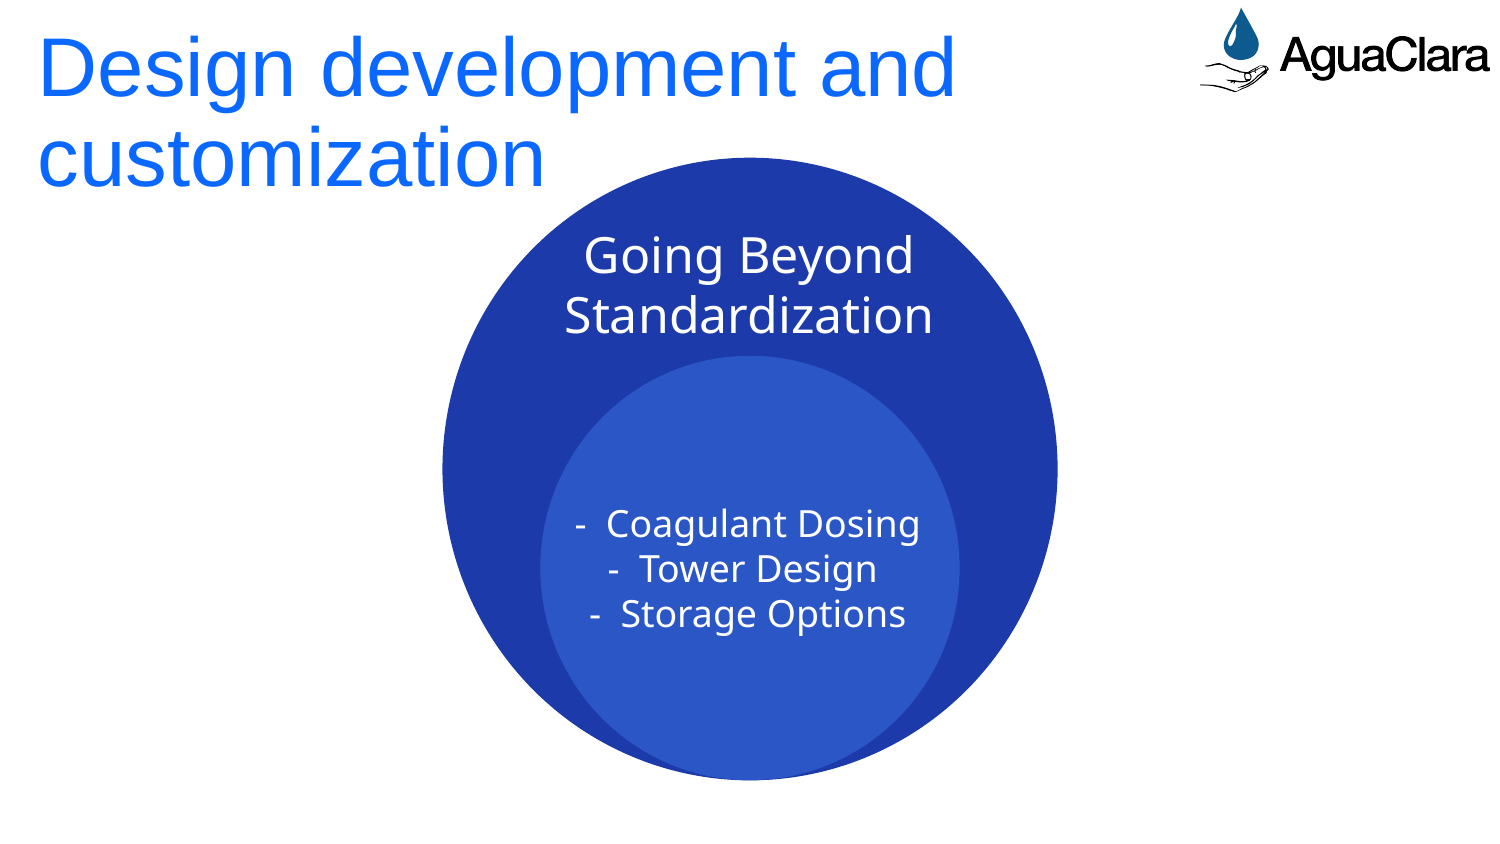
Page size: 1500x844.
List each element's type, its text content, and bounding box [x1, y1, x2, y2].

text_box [442, 157, 1058, 781]
text_box Design development and customization [17, 17, 1255, 225]
picture [1200, 7, 1491, 126]
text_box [507, 355, 989, 781]
